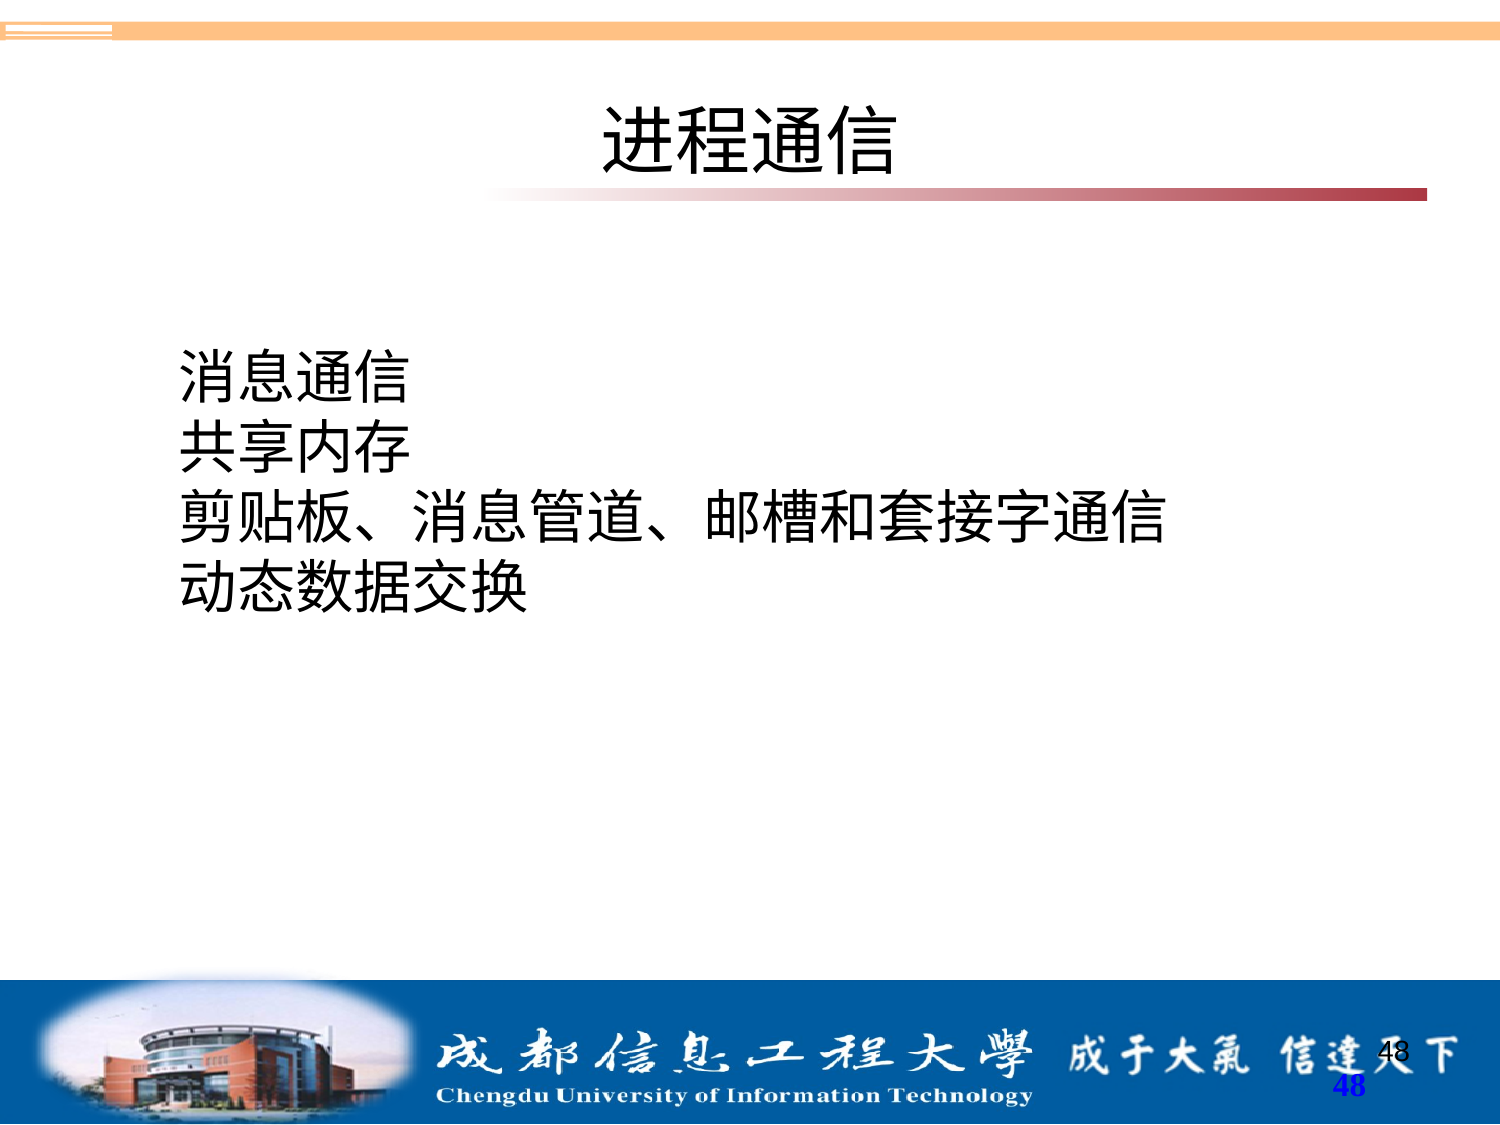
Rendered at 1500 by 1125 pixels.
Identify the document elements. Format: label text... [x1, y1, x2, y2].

title 进程通信 [75, 45, 1425, 233]
picture [0, 957, 1500, 1125]
list 消息通信 共享内存 剪贴板、消息管道、邮槽和套接字通信 动态数据交换 [75, 262, 1425, 1005]
